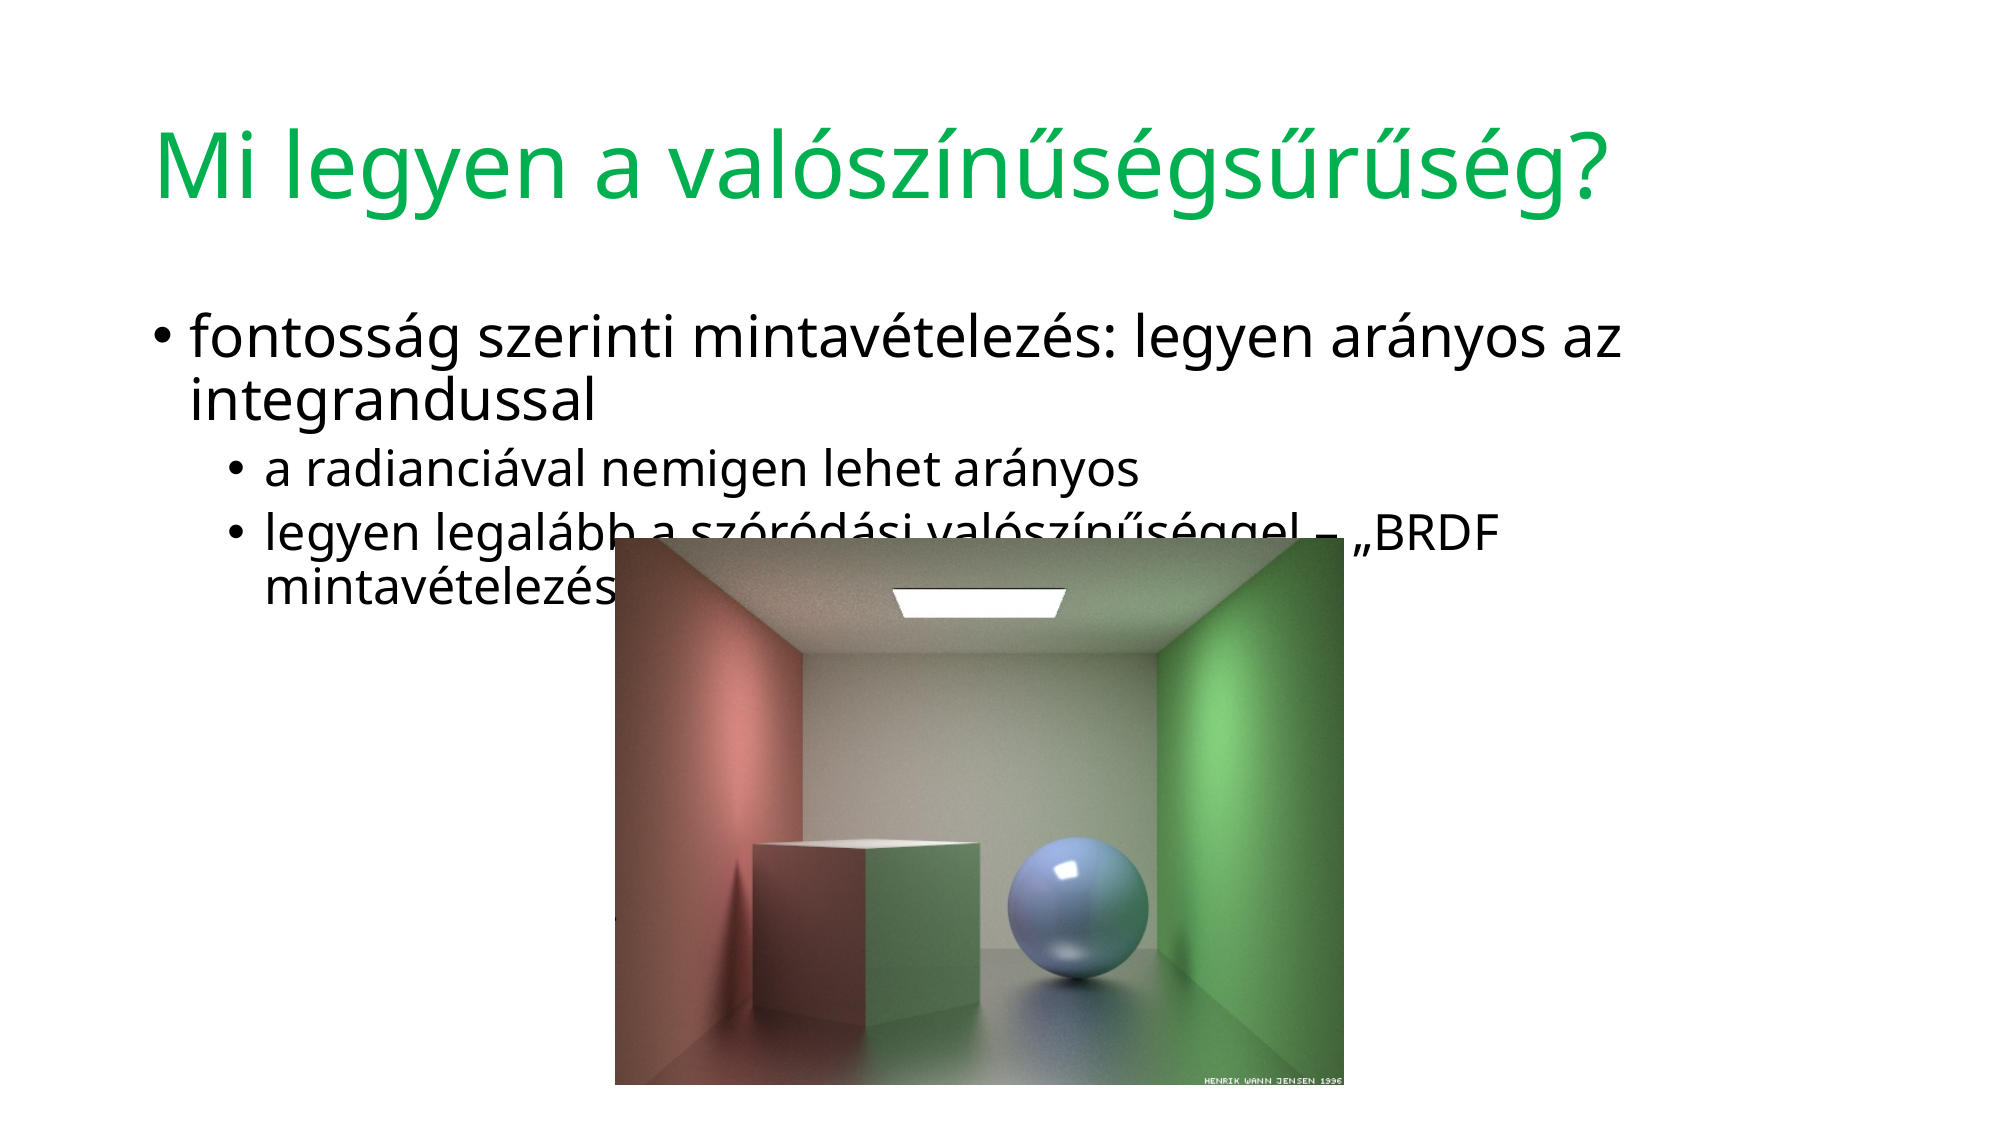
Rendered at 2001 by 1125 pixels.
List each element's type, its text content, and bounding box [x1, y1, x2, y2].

picture [615, 538, 1344, 1085]
title Mi legyen a valószínűségsűrűség? [137, 59, 1863, 278]
list fontosság szerinti mintavételezés: legyen arányos az integrandussal a radianciával nemigen lehet arányos legyen legalább a szóródási valószínűséggel – „BRDF mintavételezés” [137, 299, 1863, 1014]
